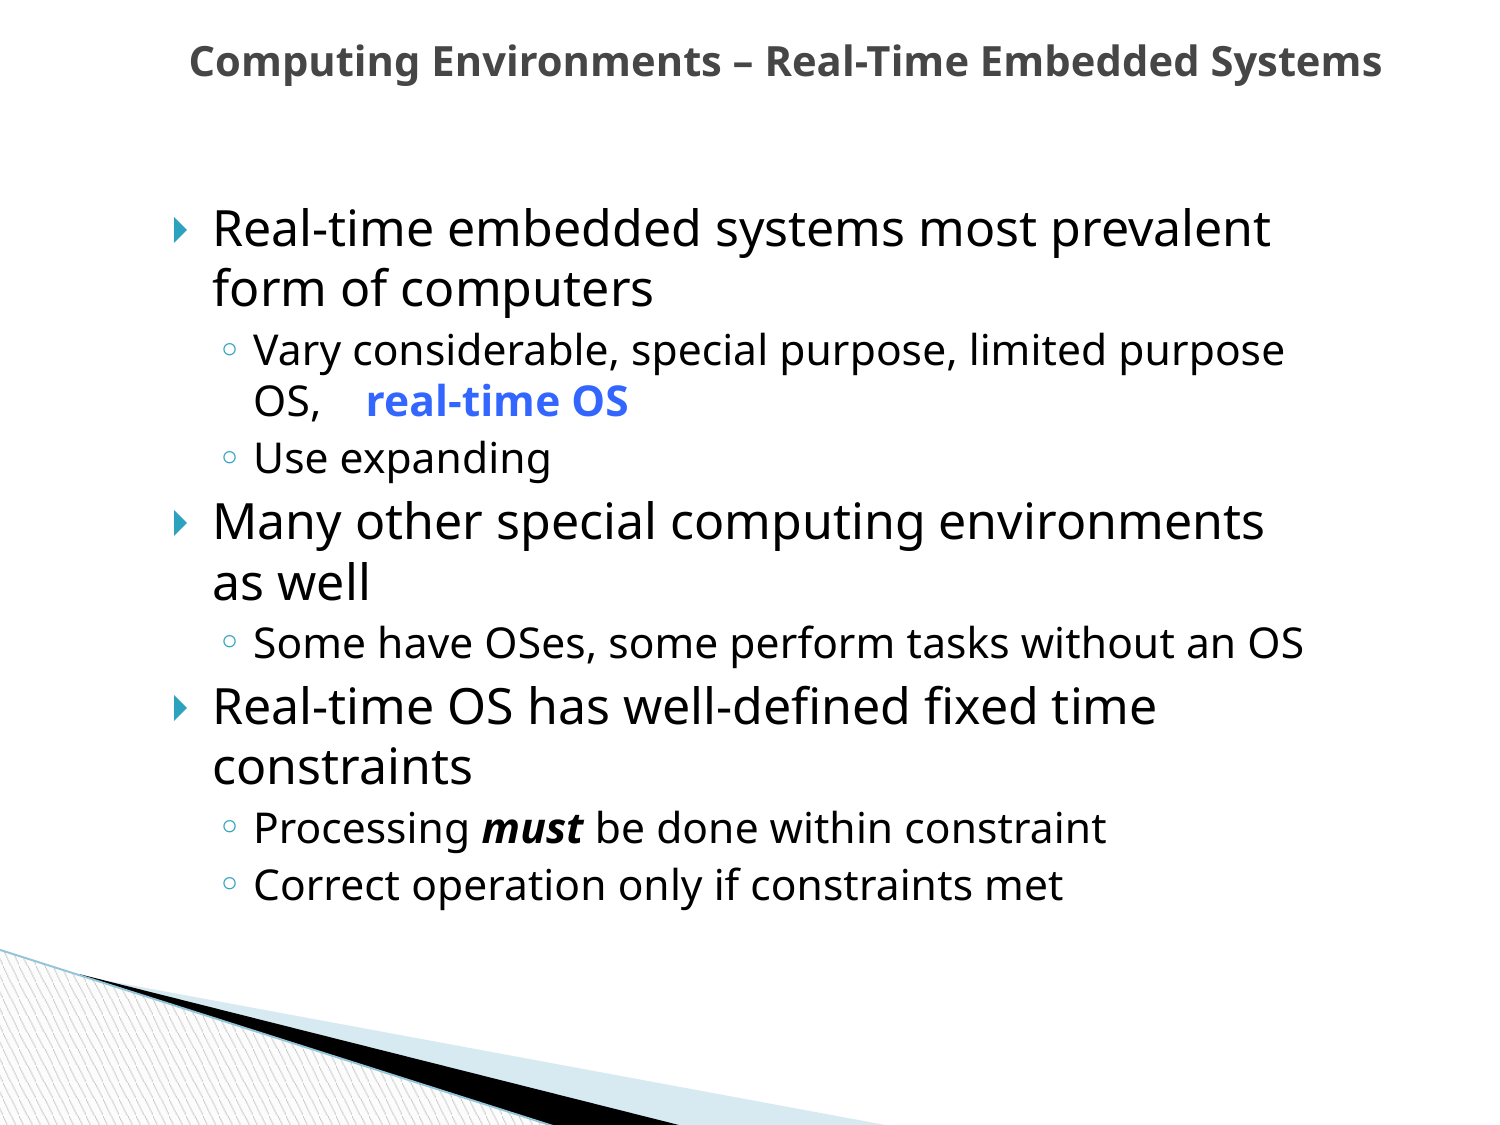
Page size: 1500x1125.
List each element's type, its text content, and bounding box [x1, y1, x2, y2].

title Computing Environments – Real-Time Embedded Systems [173, 11, 1500, 107]
list Real-time embedded systems most prevalent form of computers Vary considerable, special purpose, limited purpose OS, real-time OS Use expanding Many other special computing environments as well Some have OSes, some perform tasks without an OS Real-time OS has well-defined fixed time constraints Processing must be done within constraint Correct operation only if constraints met [140, 189, 1329, 933]
